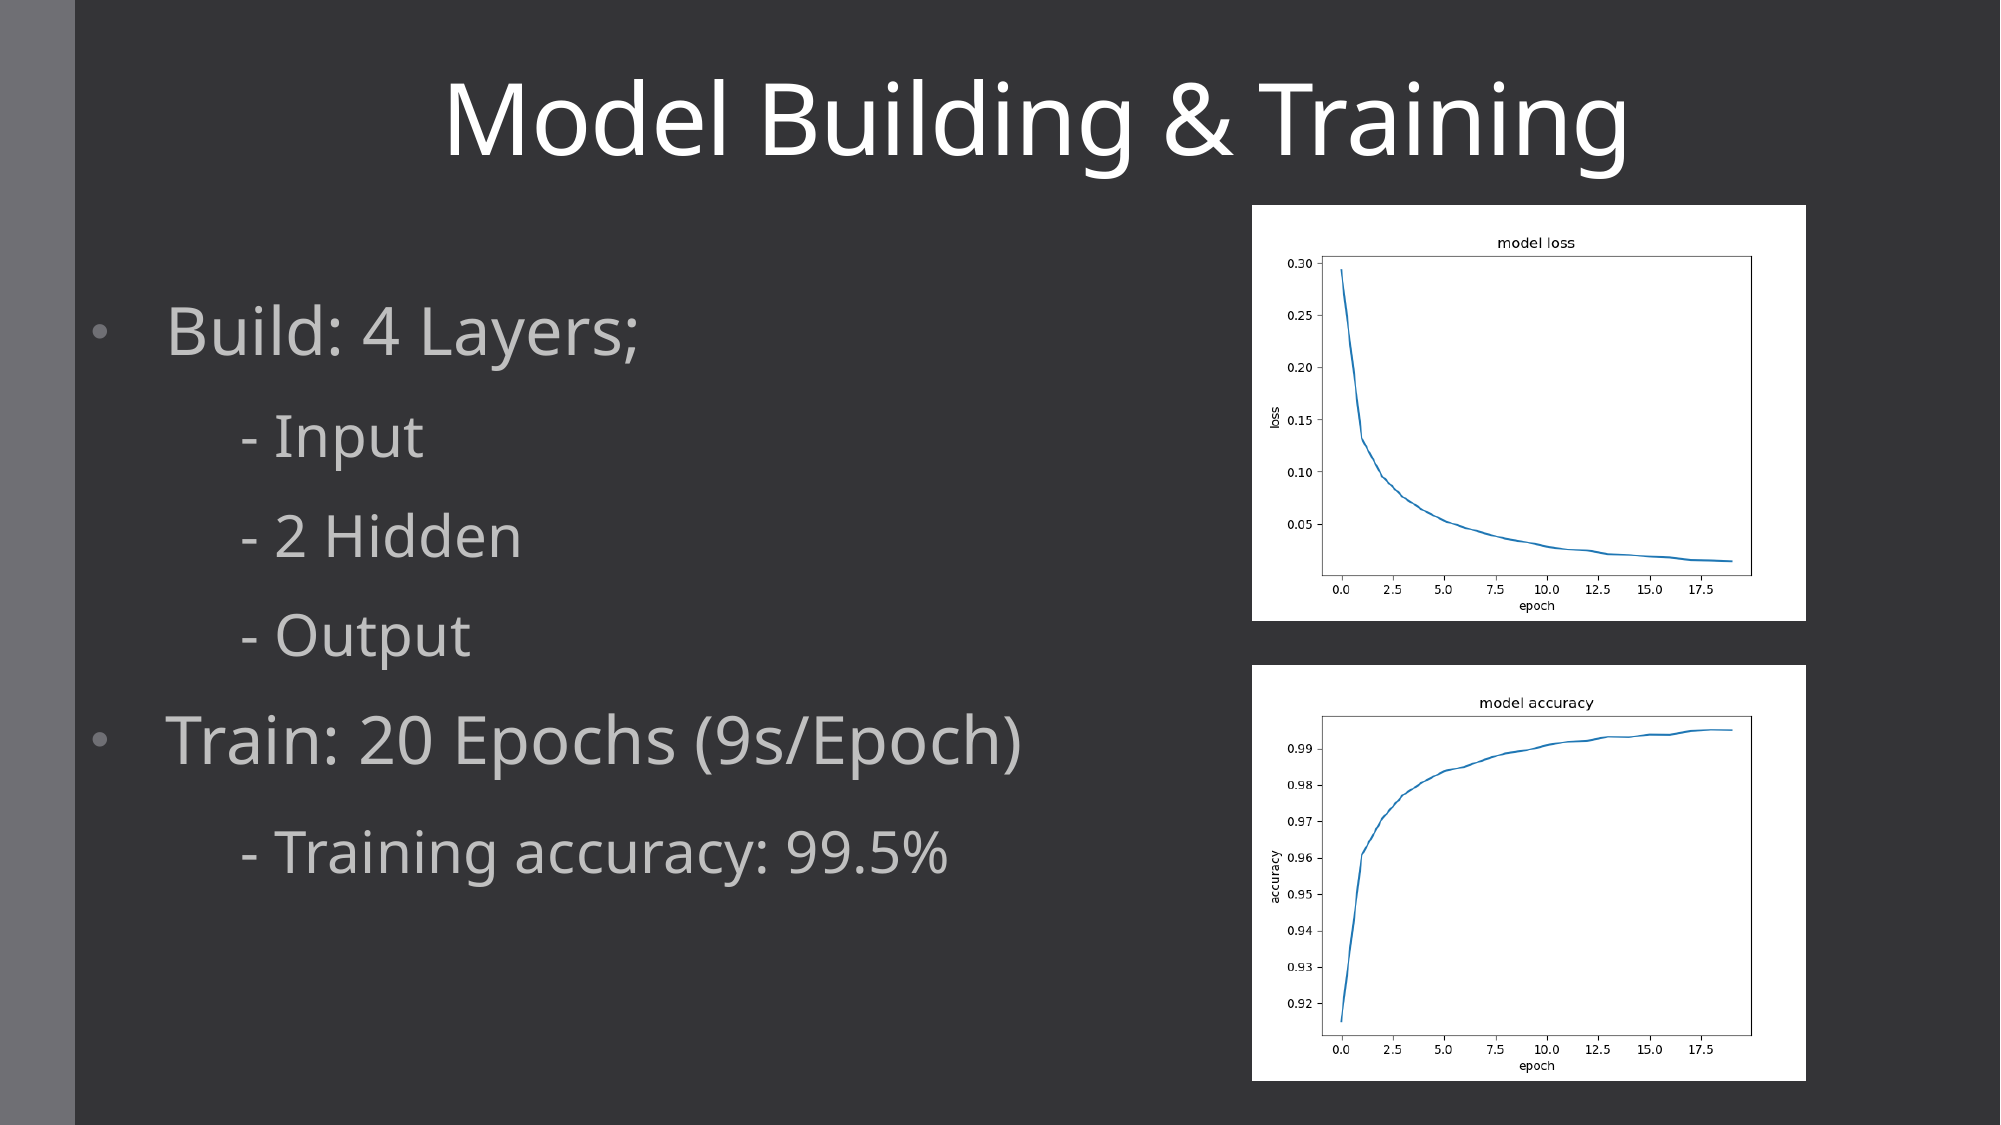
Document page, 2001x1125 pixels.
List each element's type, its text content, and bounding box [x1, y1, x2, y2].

subtitle Build: 4 Layers; - Input - 2 Hidden - Output Train: 20 Epochs (9s/Epoch) - Training accuracy: 99.5% [75, 287, 2000, 1125]
picture [1251, 664, 1806, 1081]
title Model Building & Training [75, 0, 2000, 184]
picture [1251, 205, 1806, 621]
